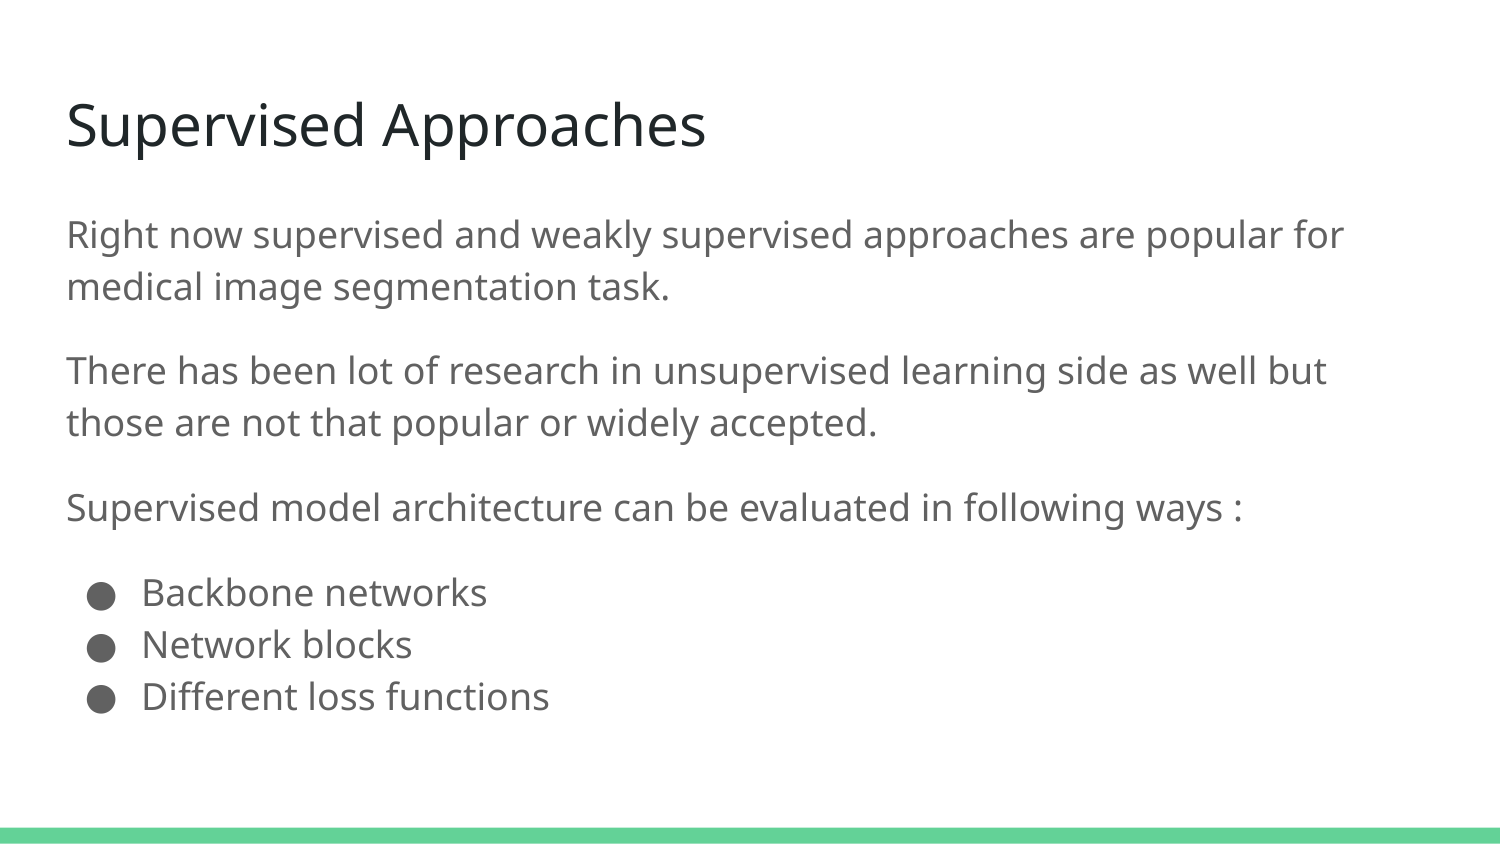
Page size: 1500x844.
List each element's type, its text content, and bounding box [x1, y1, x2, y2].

list Right now supervised and weakly supervised approaches are popular for medical image segmentation task. There has been lot of research in unsupervised learning side as well but those are not that popular or widely accepted. Supervised model architecture can be evaluated in following ways : Backbone networks Network blocks Different loss functions [51, 189, 1449, 750]
title Supervised Approaches [51, 72, 1449, 167]
